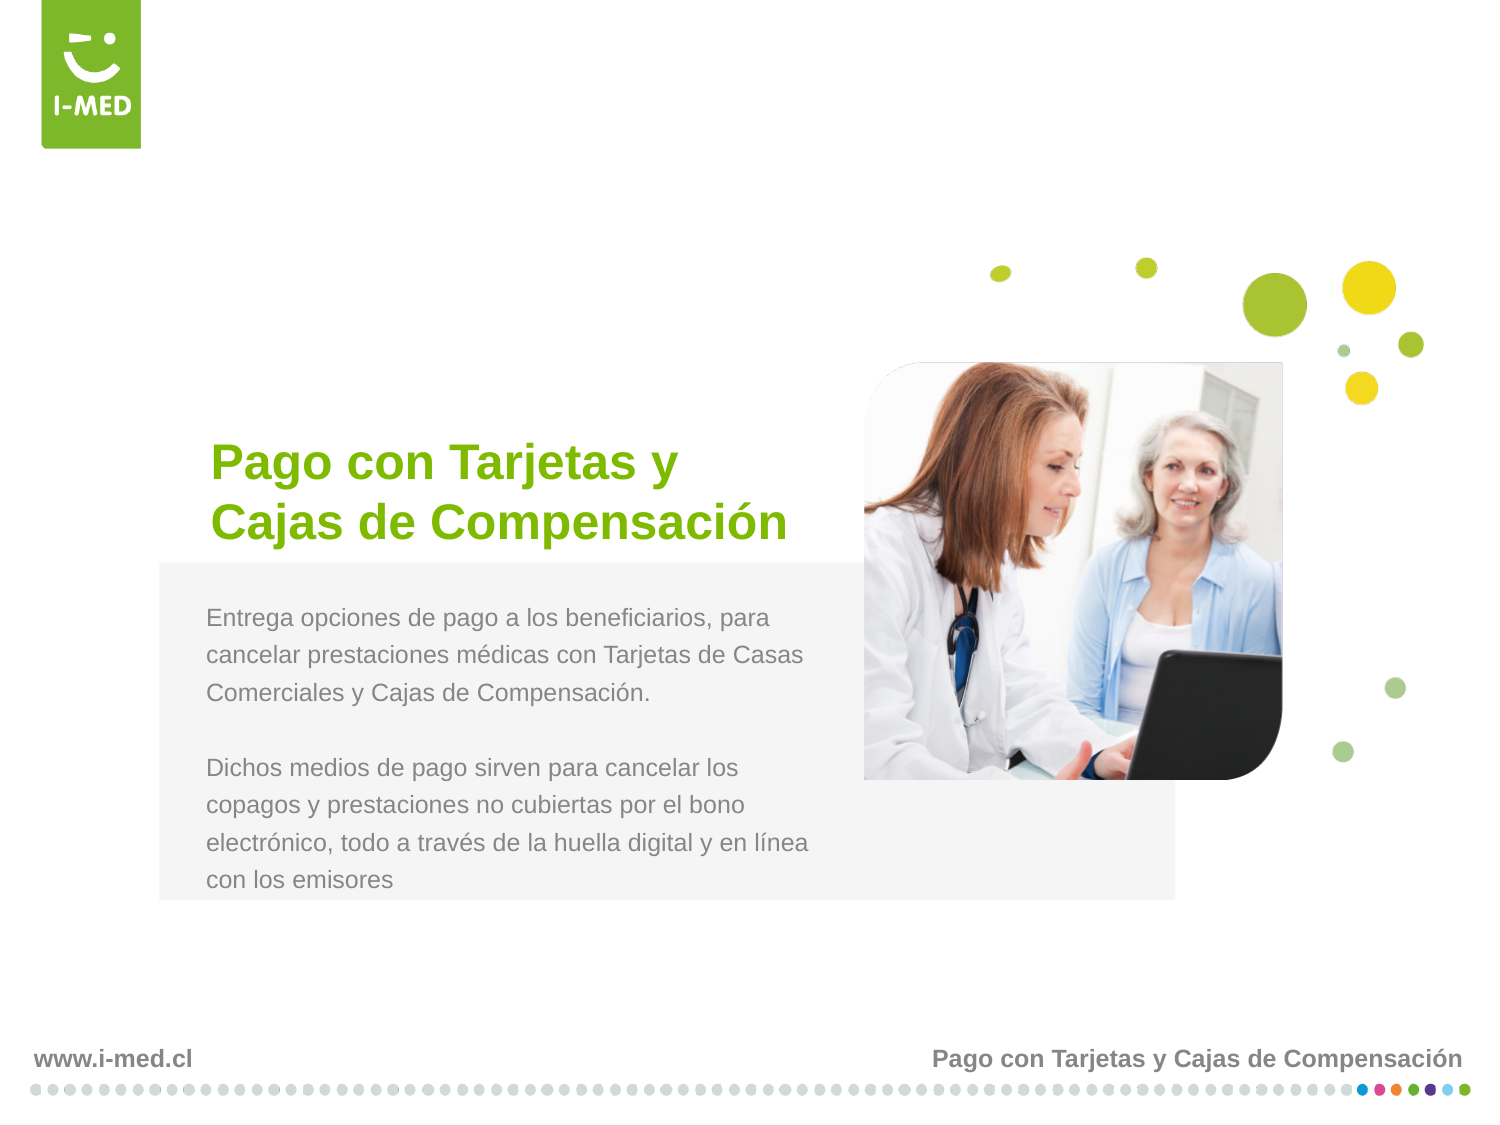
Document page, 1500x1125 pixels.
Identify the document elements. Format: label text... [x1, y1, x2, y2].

text_box [157, 560, 1177, 902]
picture [41, 0, 141, 150]
text_box Entrega opciones de pago a los beneficiarios, para cancelar prestaciones médicas con Tarjetas de Casas Comerciales y Cajas de Compensación. Dichos medios de pago sirven para cancelar los copagos y prestaciones no cubiertas por el bono electrónico, todo a través de la huella digital y en línea con los emisores [191, 586, 855, 901]
text_box Pago con Tarjetas y Cajas de Compensación [917, 1035, 1479, 1080]
text_box www.i-med.cl [19, 1035, 209, 1080]
picture [29, 1082, 1471, 1097]
picture [858, 236, 1432, 781]
text_box Pago con Tarjetas y Cajas de Compensación [195, 422, 804, 558]
